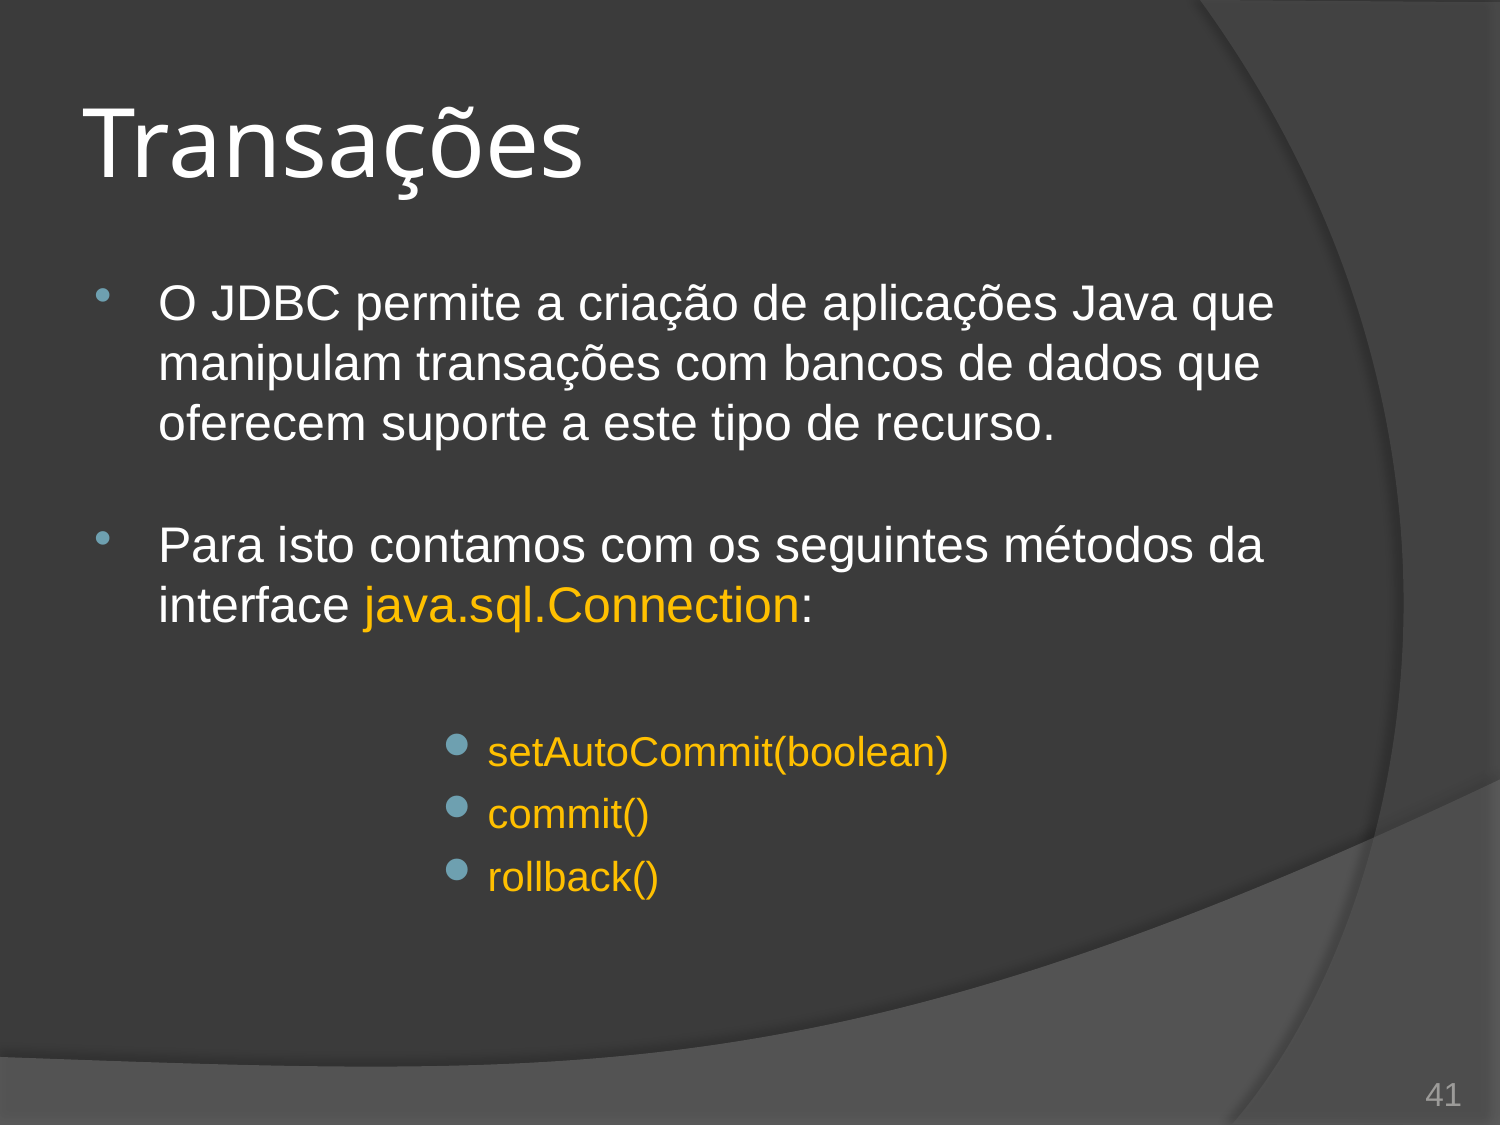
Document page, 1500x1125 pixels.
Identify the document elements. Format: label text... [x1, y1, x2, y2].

slide_number 41 [1337, 1053, 1463, 1114]
list O JDBC permite a criação de aplicações Java que manipulam transações com bancos de dados que oferecem suporte a este tipo de recurso. Para isto contamos com os seguintes métodos da interface java.sql.Connection: setAutoCommit(boolean) commit() rollback() [74, 262, 1301, 1006]
title Transações [74, 44, 1301, 233]
